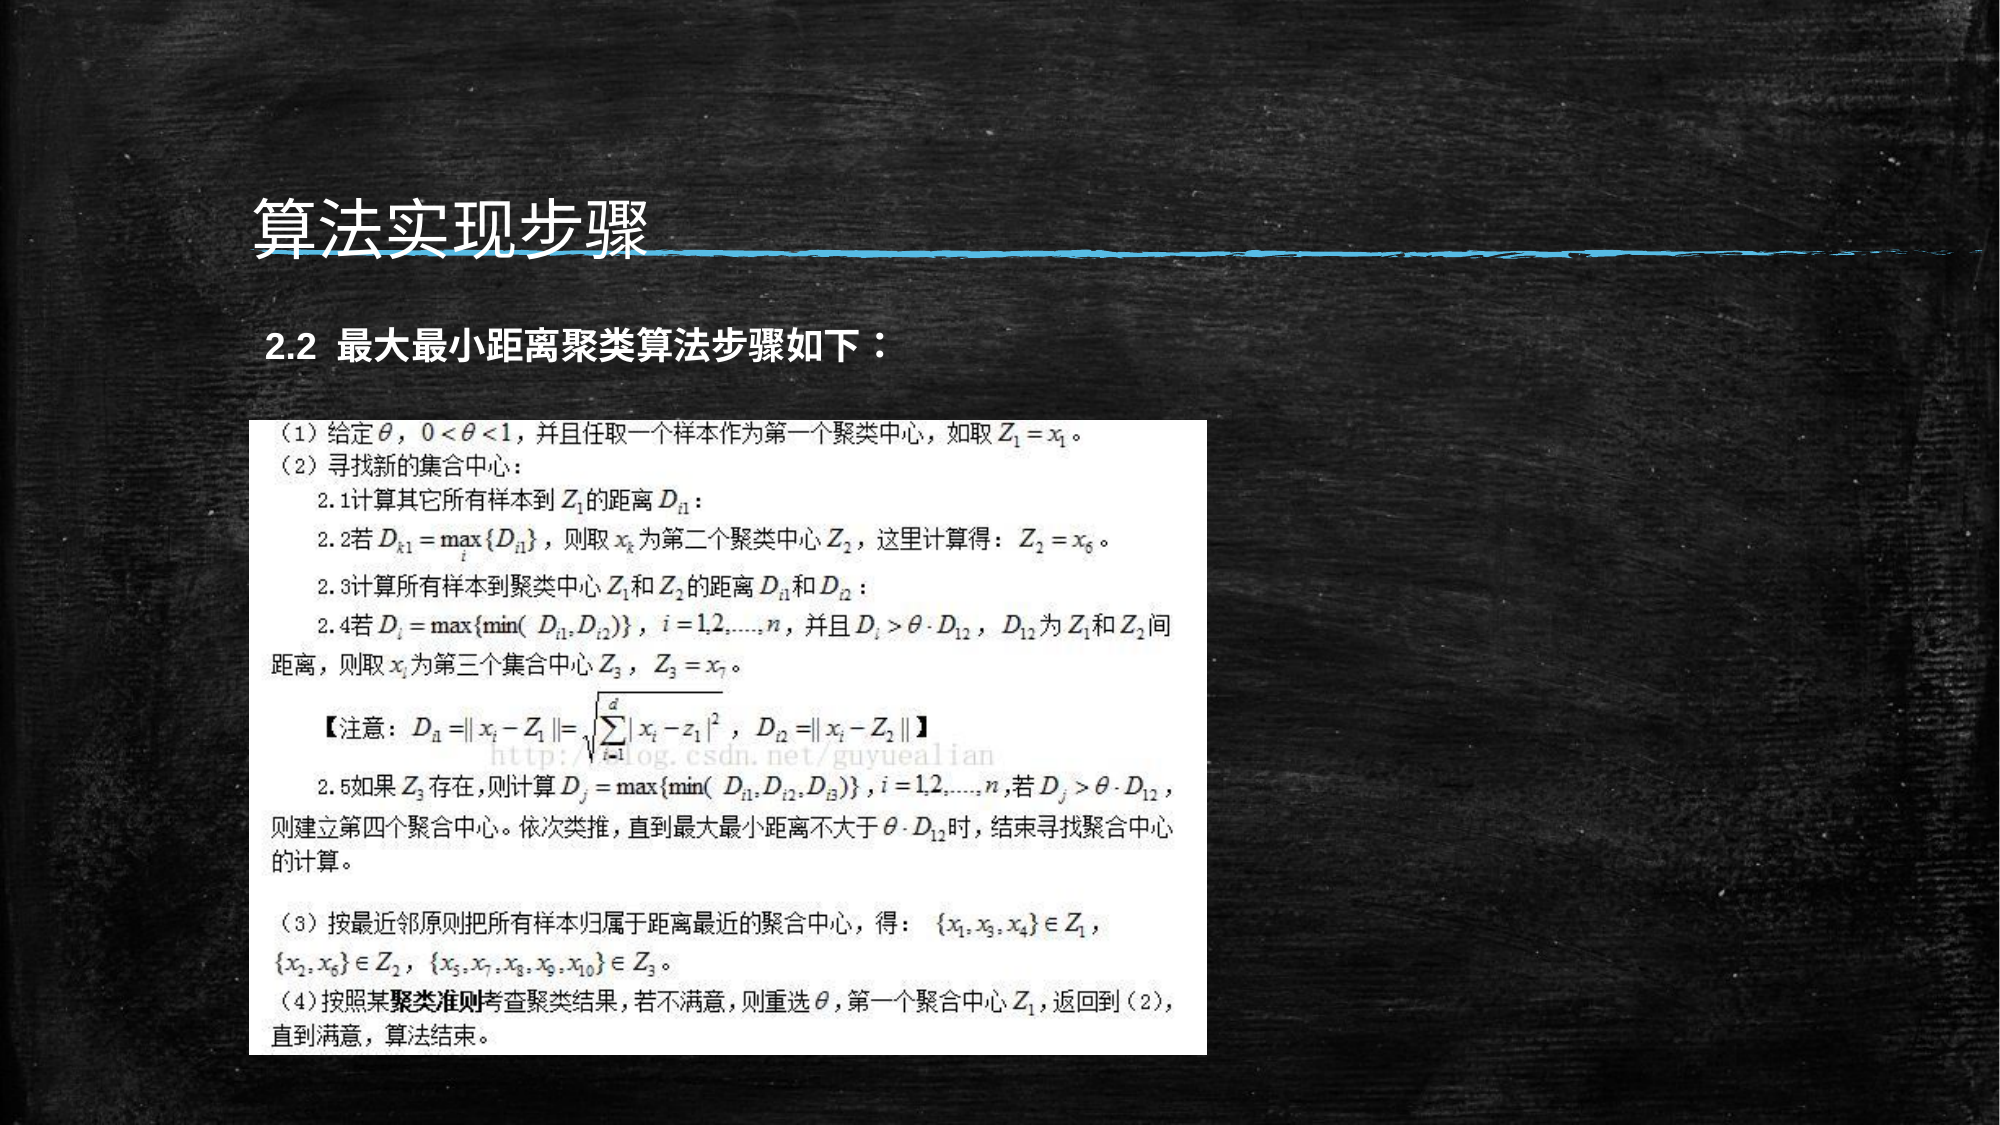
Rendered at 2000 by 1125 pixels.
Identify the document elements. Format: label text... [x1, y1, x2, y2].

text_box 2.2 最大最小距离聚类算法步骤如下： [250, 314, 914, 420]
picture [249, 420, 1207, 1055]
title 算法实现步骤 [236, 108, 1737, 277]
